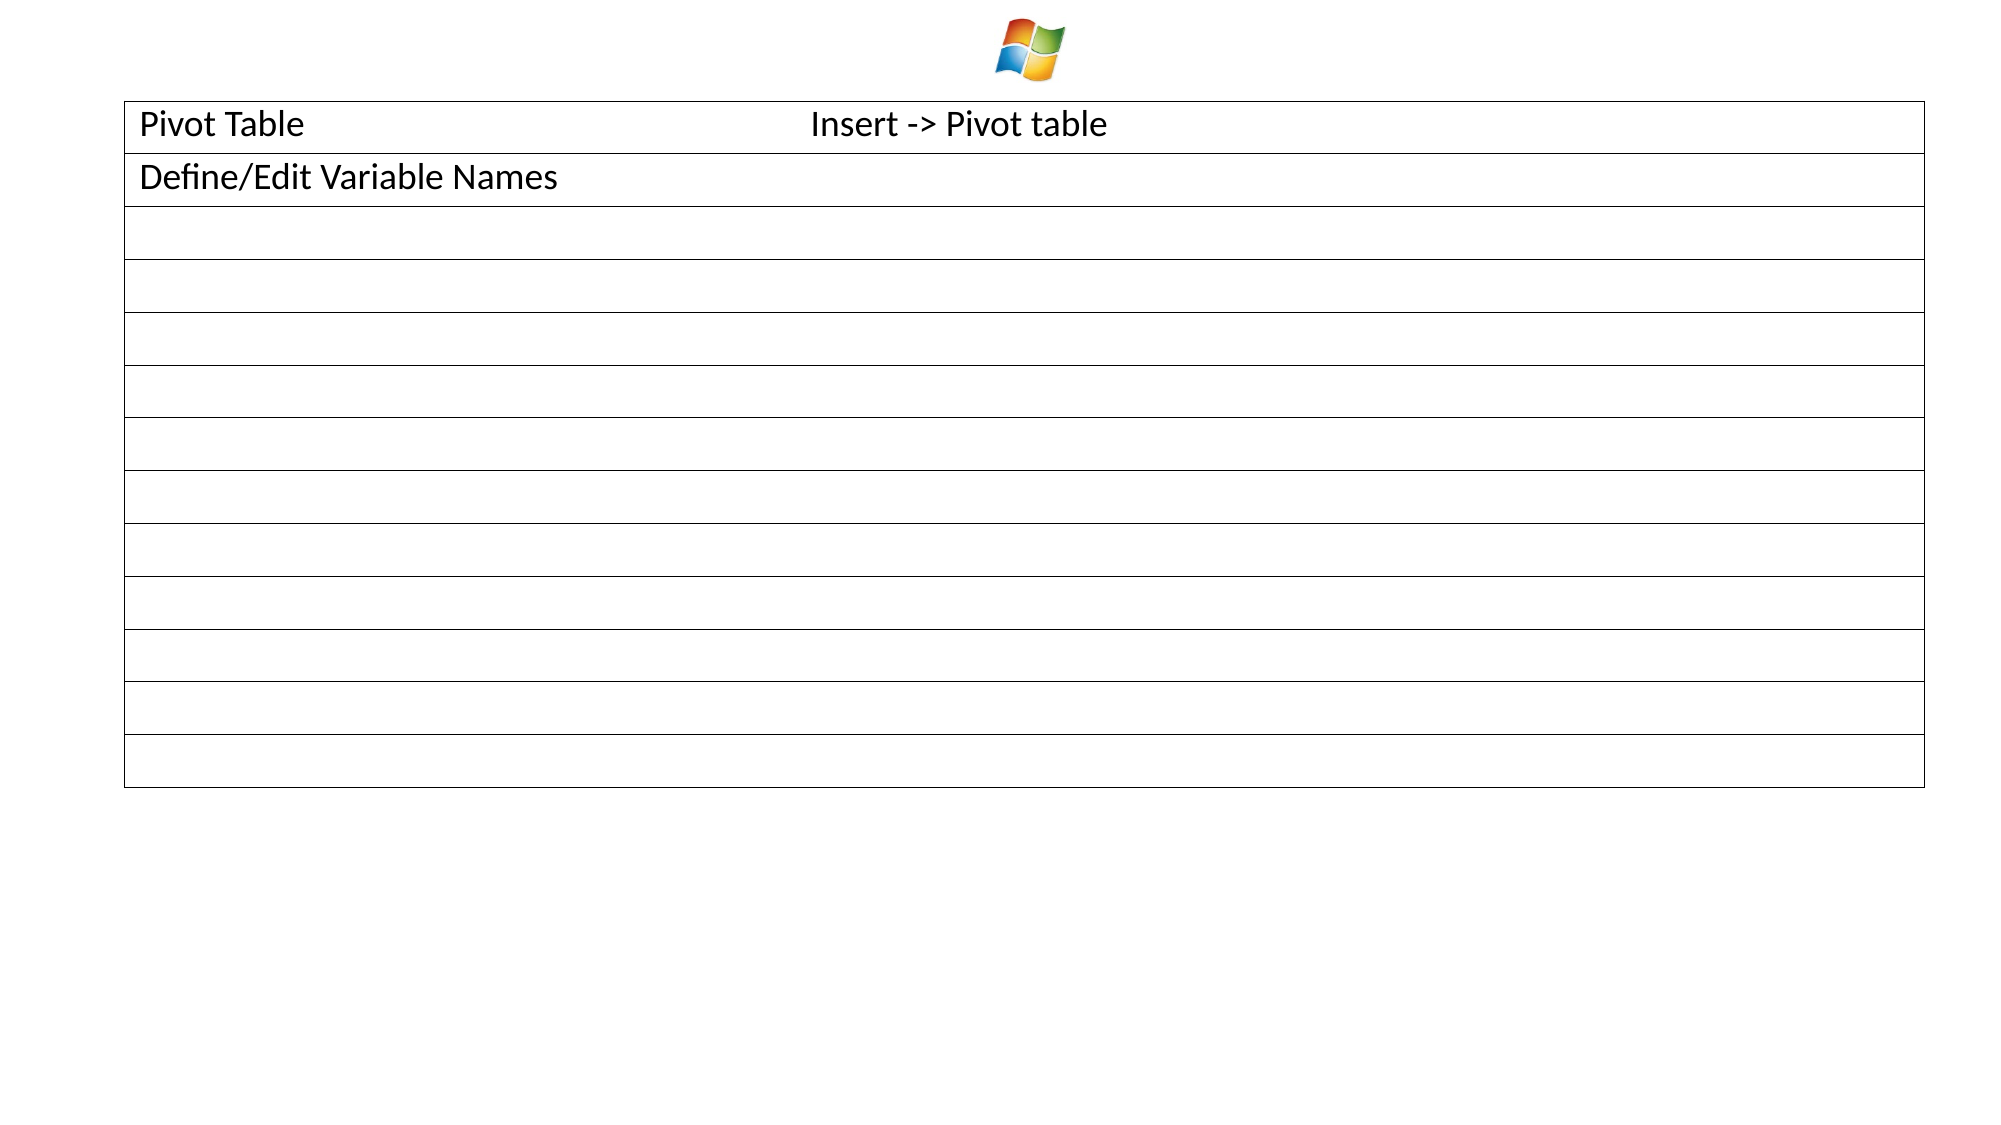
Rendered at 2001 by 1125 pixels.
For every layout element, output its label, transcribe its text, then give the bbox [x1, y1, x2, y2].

table_cell [125, 524, 796, 576]
table_cell [125, 207, 796, 259]
table_cell [796, 207, 1924, 259]
table_cell [125, 366, 796, 417]
table_cell [125, 418, 796, 470]
table_cell [796, 366, 1924, 417]
table_cell [796, 154, 1924, 206]
table_cell [796, 313, 1924, 365]
table_cell [796, 418, 1924, 470]
table_cell Define/Edit Variable Names [125, 154, 796, 206]
table_cell [796, 630, 1924, 681]
table_cell [125, 735, 796, 787]
table_cell [796, 471, 1924, 523]
table_cell [125, 682, 796, 734]
table_cell [125, 313, 796, 365]
table_cell [125, 471, 796, 523]
table_cell [796, 577, 1924, 629]
table_cell [125, 260, 796, 312]
picture [994, 17, 1067, 83]
table_cell [125, 577, 796, 629]
table_header Pivot Table [125, 102, 796, 153]
table_cell [796, 735, 1924, 787]
table_cell [125, 630, 796, 681]
table_cell [796, 682, 1924, 734]
table_cell [796, 260, 1924, 312]
table_header Insert -> Pivot table [796, 102, 1924, 153]
table_cell [796, 524, 1924, 576]
